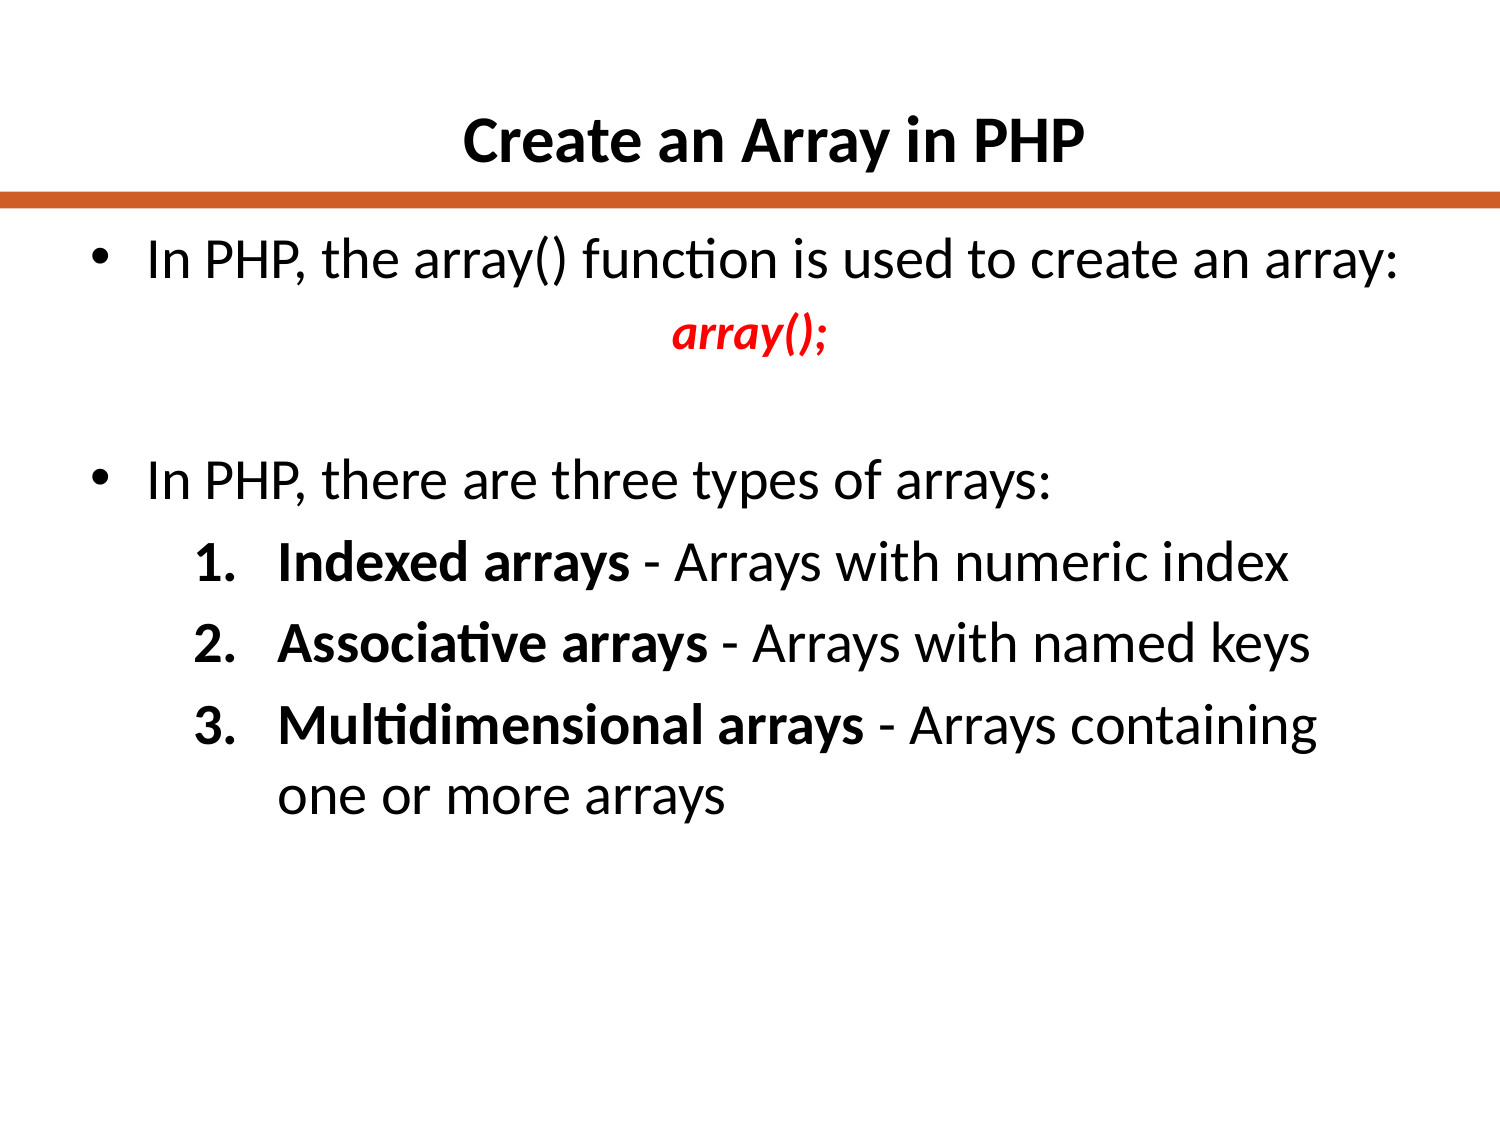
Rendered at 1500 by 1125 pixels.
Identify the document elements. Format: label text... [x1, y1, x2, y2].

list In PHP, the array() function is used to create an array: array(); In PHP, there are three types of arrays: Indexed arrays - Arrays with numeric index Associative arrays - Arrays with named keys Multidimensional arrays - Arrays containing one or more arrays [75, 212, 1425, 955]
title Create an Array in PHP [99, 87, 1450, 184]
